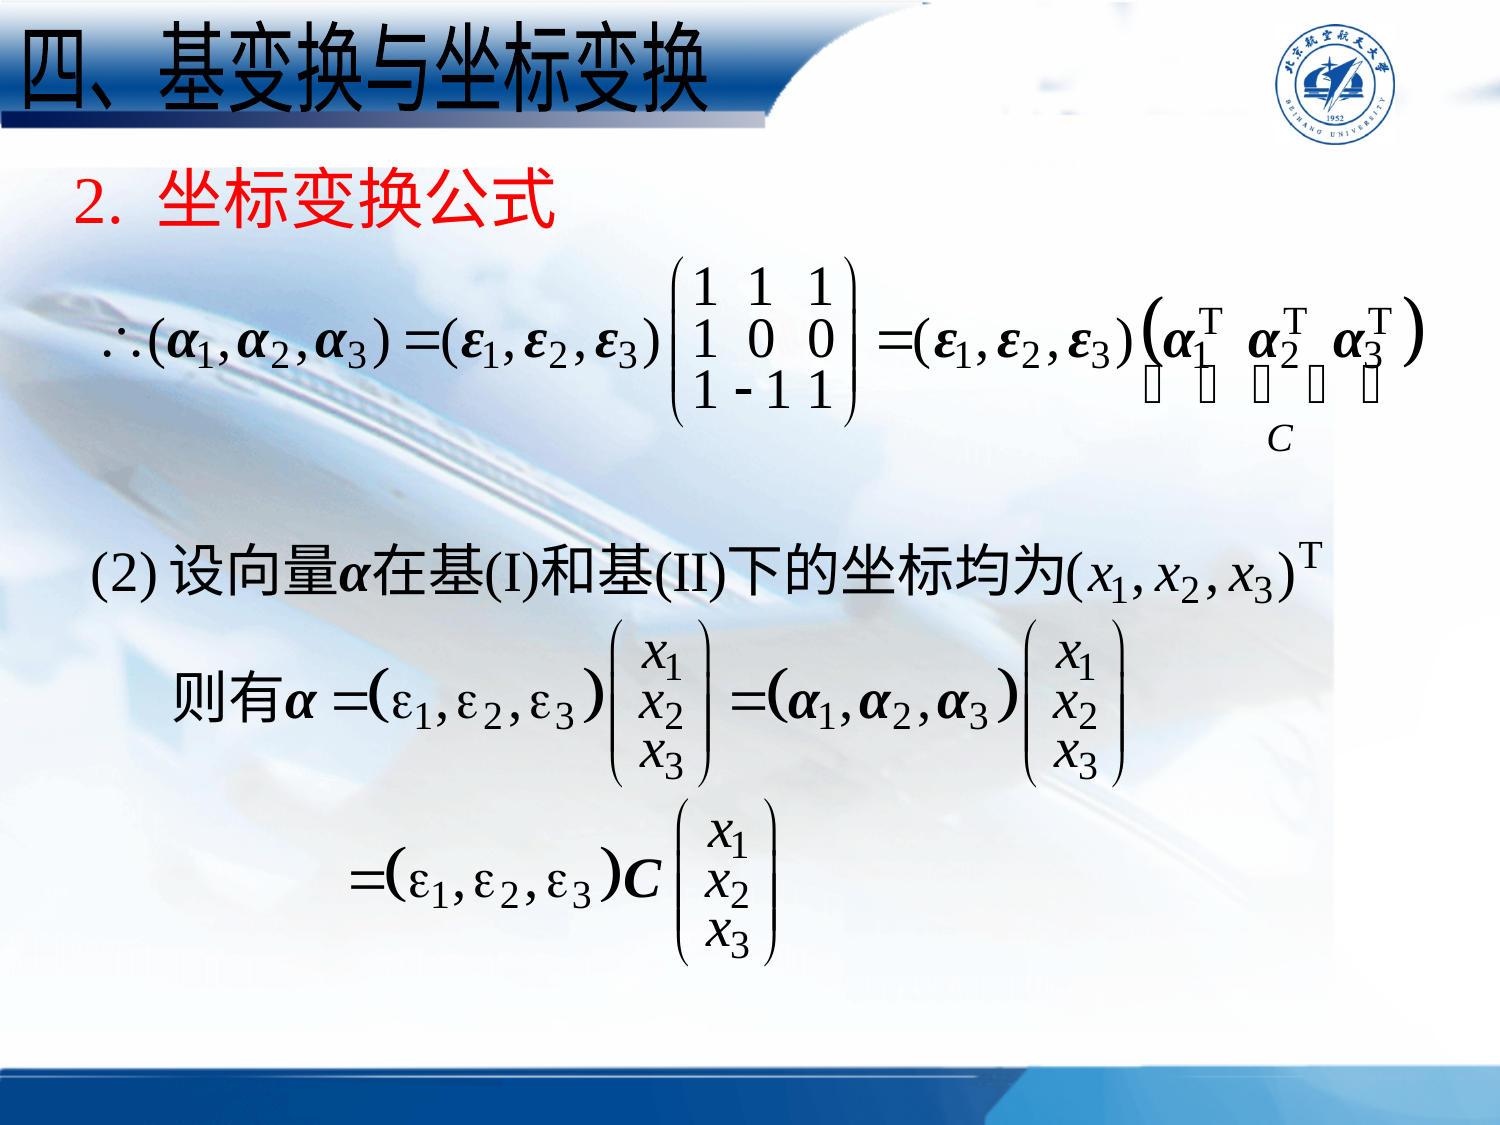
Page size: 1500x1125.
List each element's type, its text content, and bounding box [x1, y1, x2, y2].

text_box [40, 247, 1429, 463]
picture [0, 0, 1500, 1125]
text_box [165, 607, 1141, 979]
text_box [82, 524, 1334, 616]
text_box 2. 坐标变换公式 [59, 149, 573, 245]
